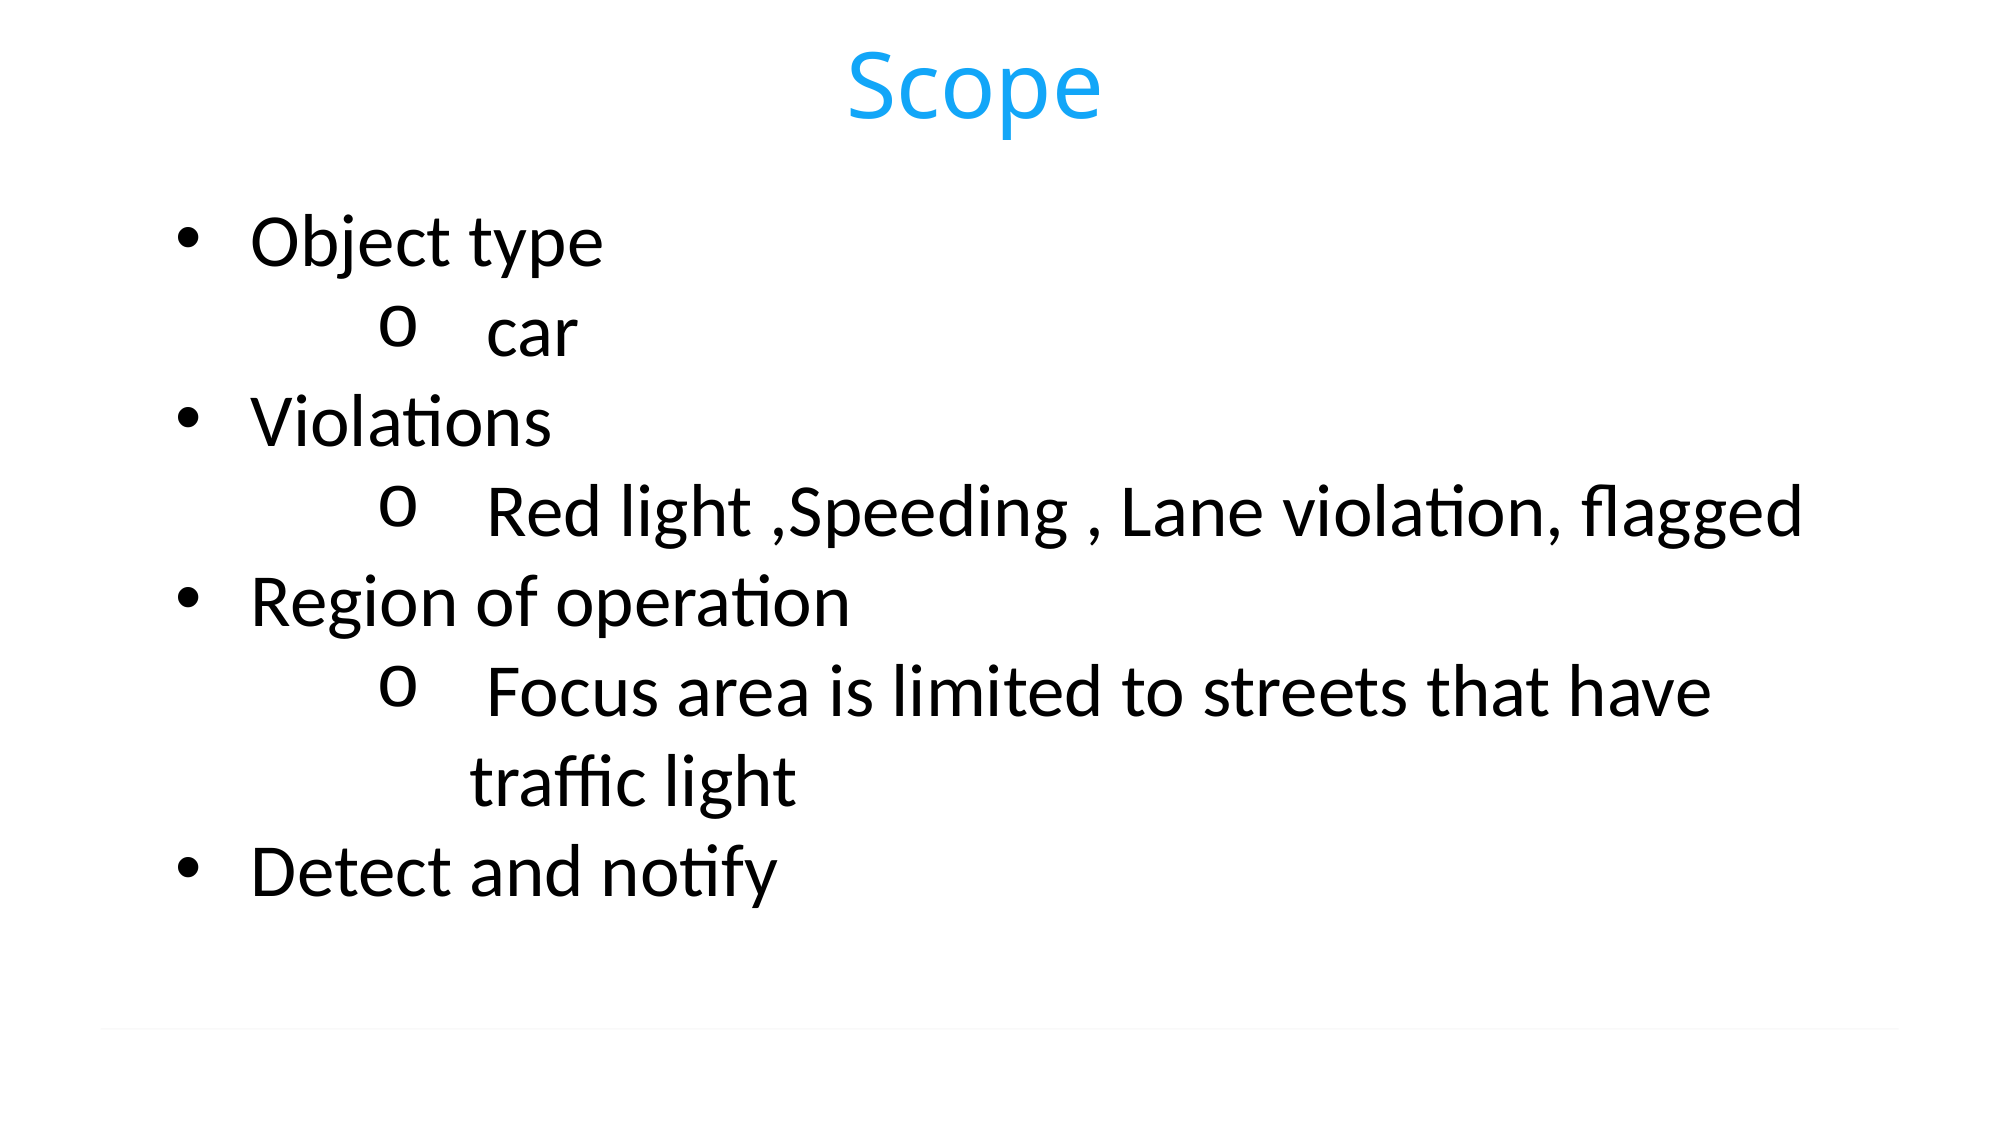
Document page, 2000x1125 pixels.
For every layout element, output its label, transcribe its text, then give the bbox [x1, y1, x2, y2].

text_box Object type car Violations Red light ,Speeding , Lane violation, flagged Region of operation Focus area is limited to streets that have traffic light Detect and notify [160, 184, 1875, 1125]
text_box Scope [775, 19, 1175, 145]
